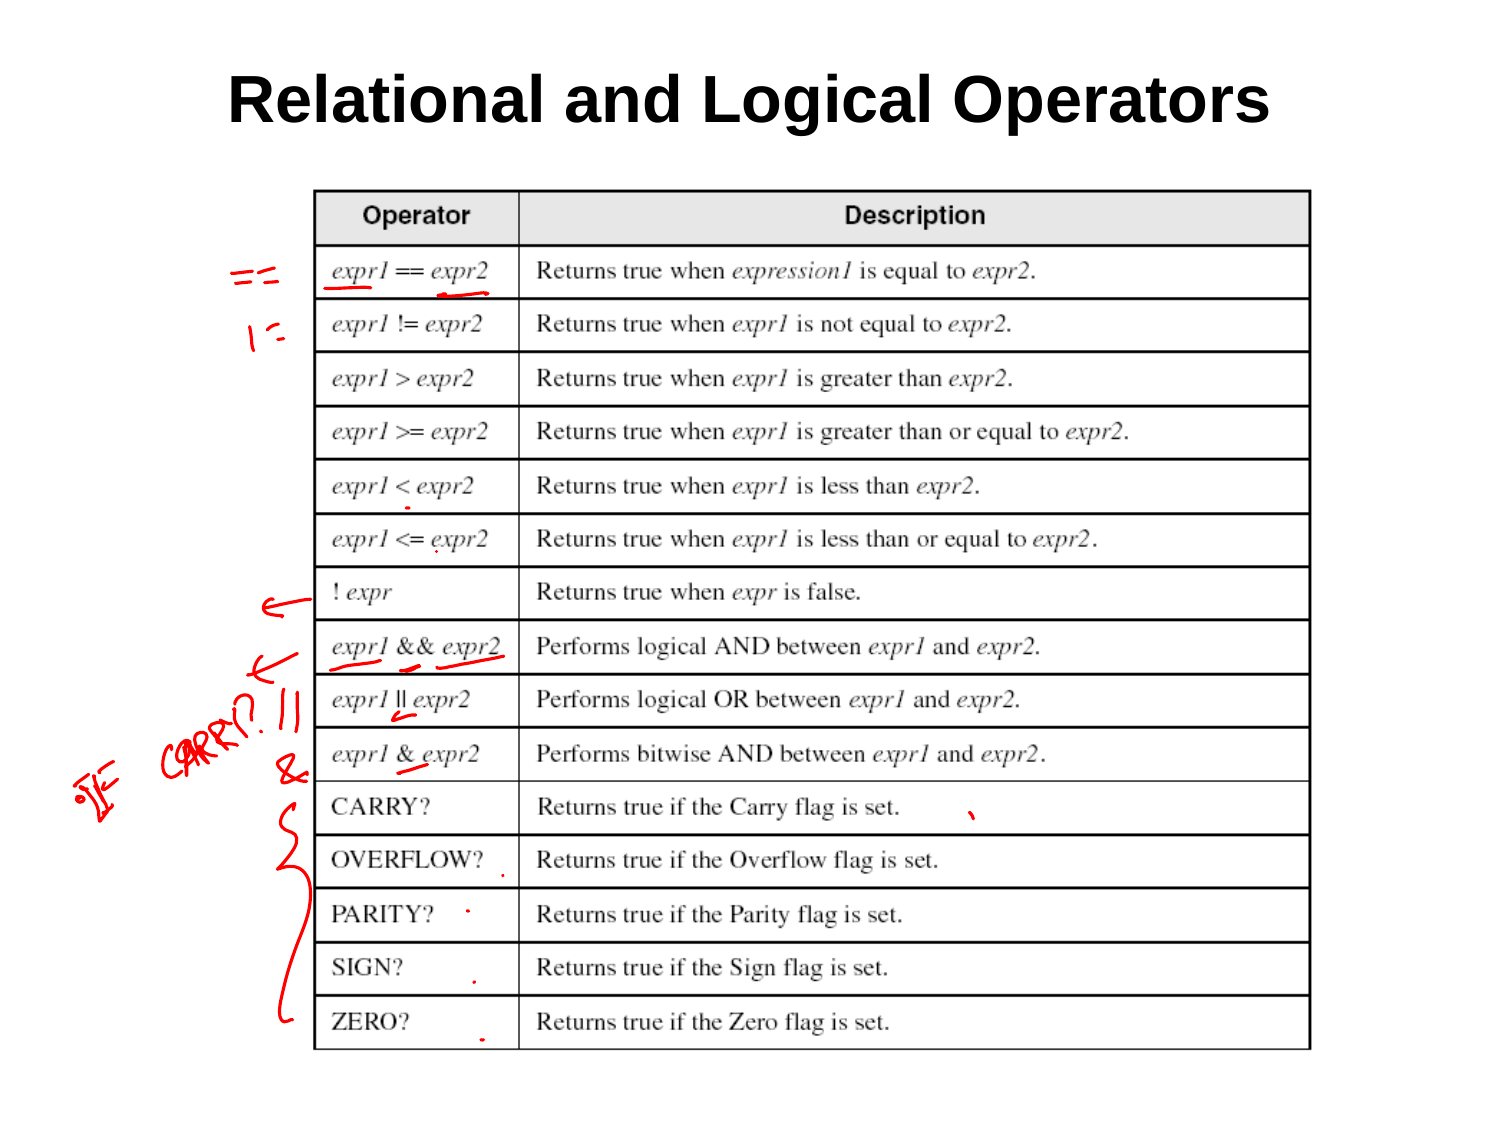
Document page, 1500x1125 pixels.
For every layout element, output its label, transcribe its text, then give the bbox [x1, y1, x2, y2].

title Relational and Logical Operators [75, 24, 1425, 168]
picture [312, 187, 1313, 1054]
